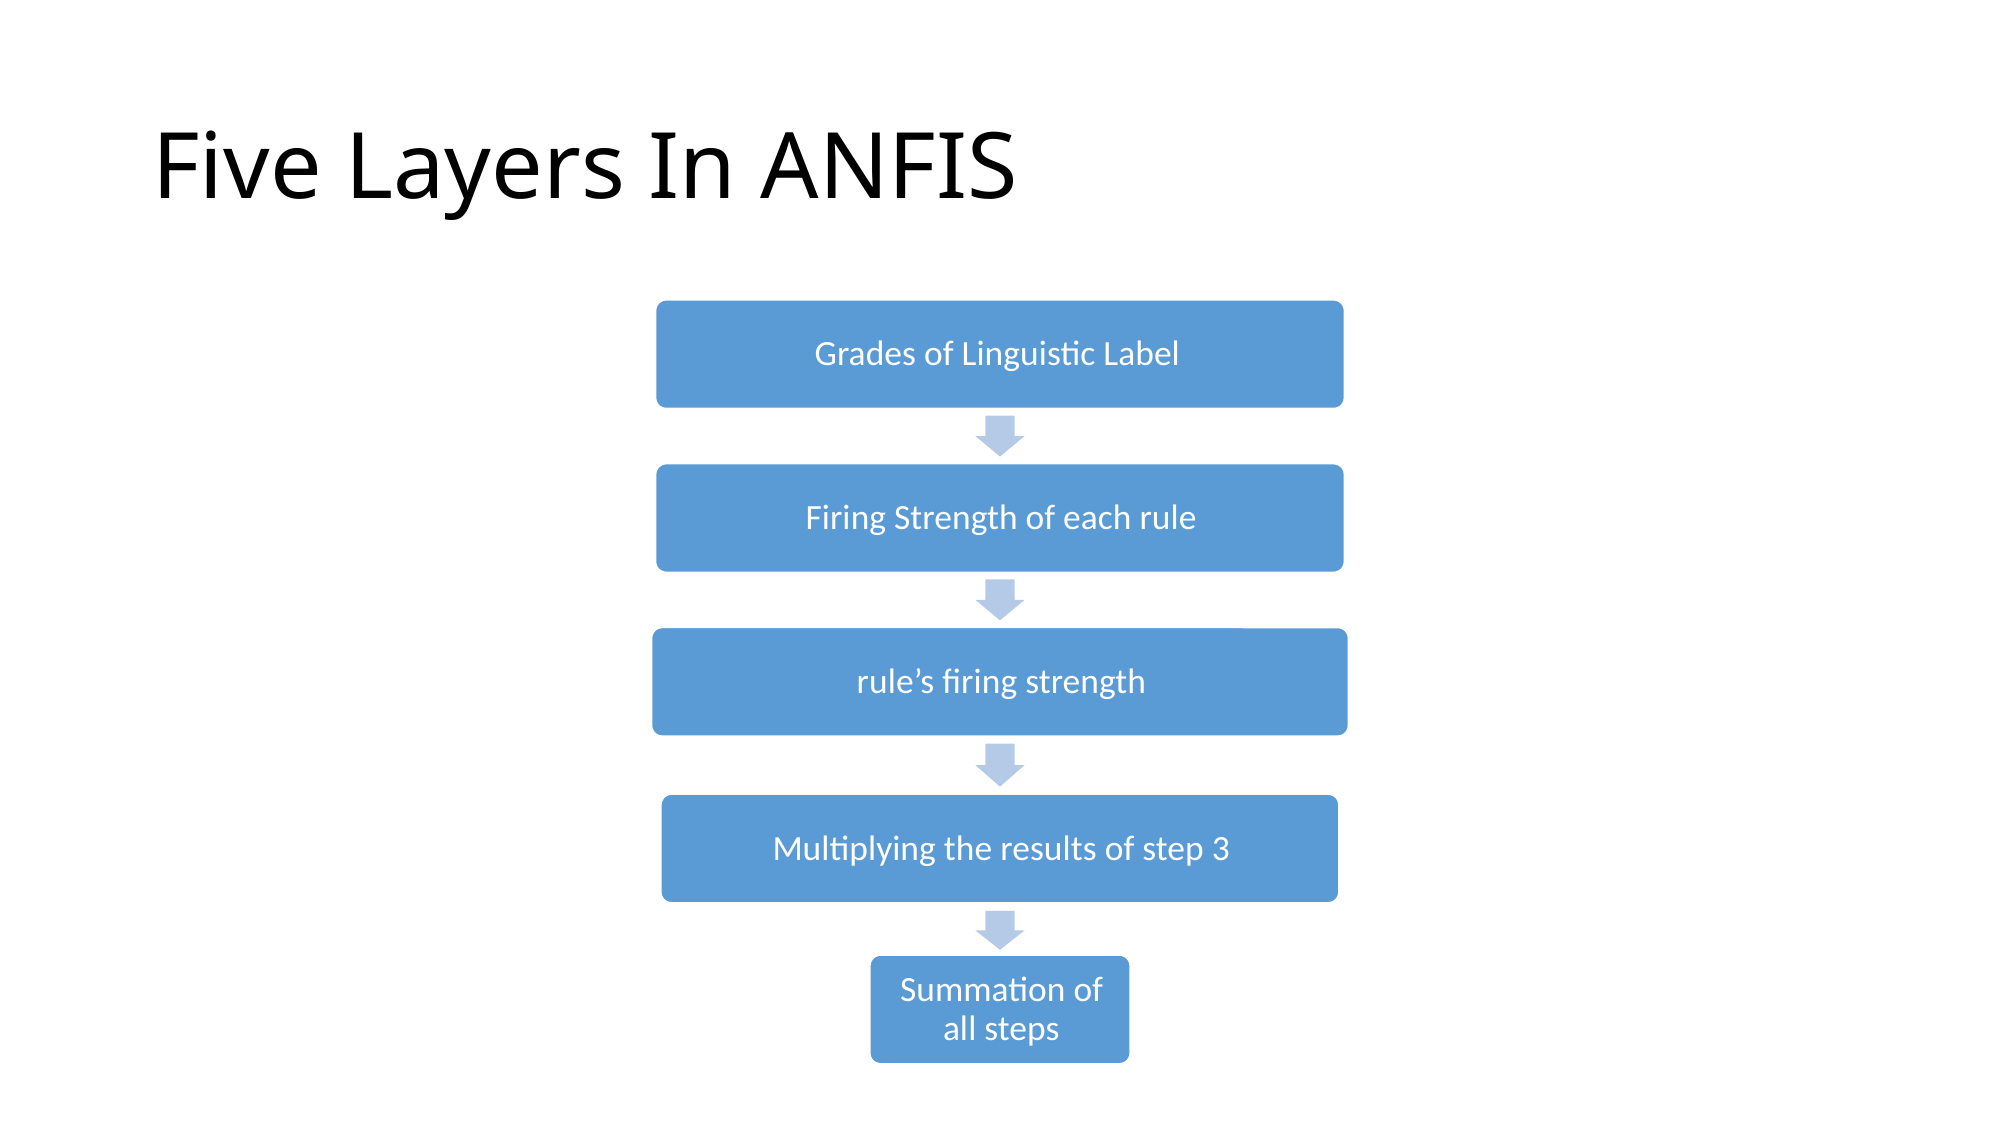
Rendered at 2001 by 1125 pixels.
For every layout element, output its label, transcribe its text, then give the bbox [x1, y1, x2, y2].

title Five Layers In ANFIS [137, 59, 1863, 278]
